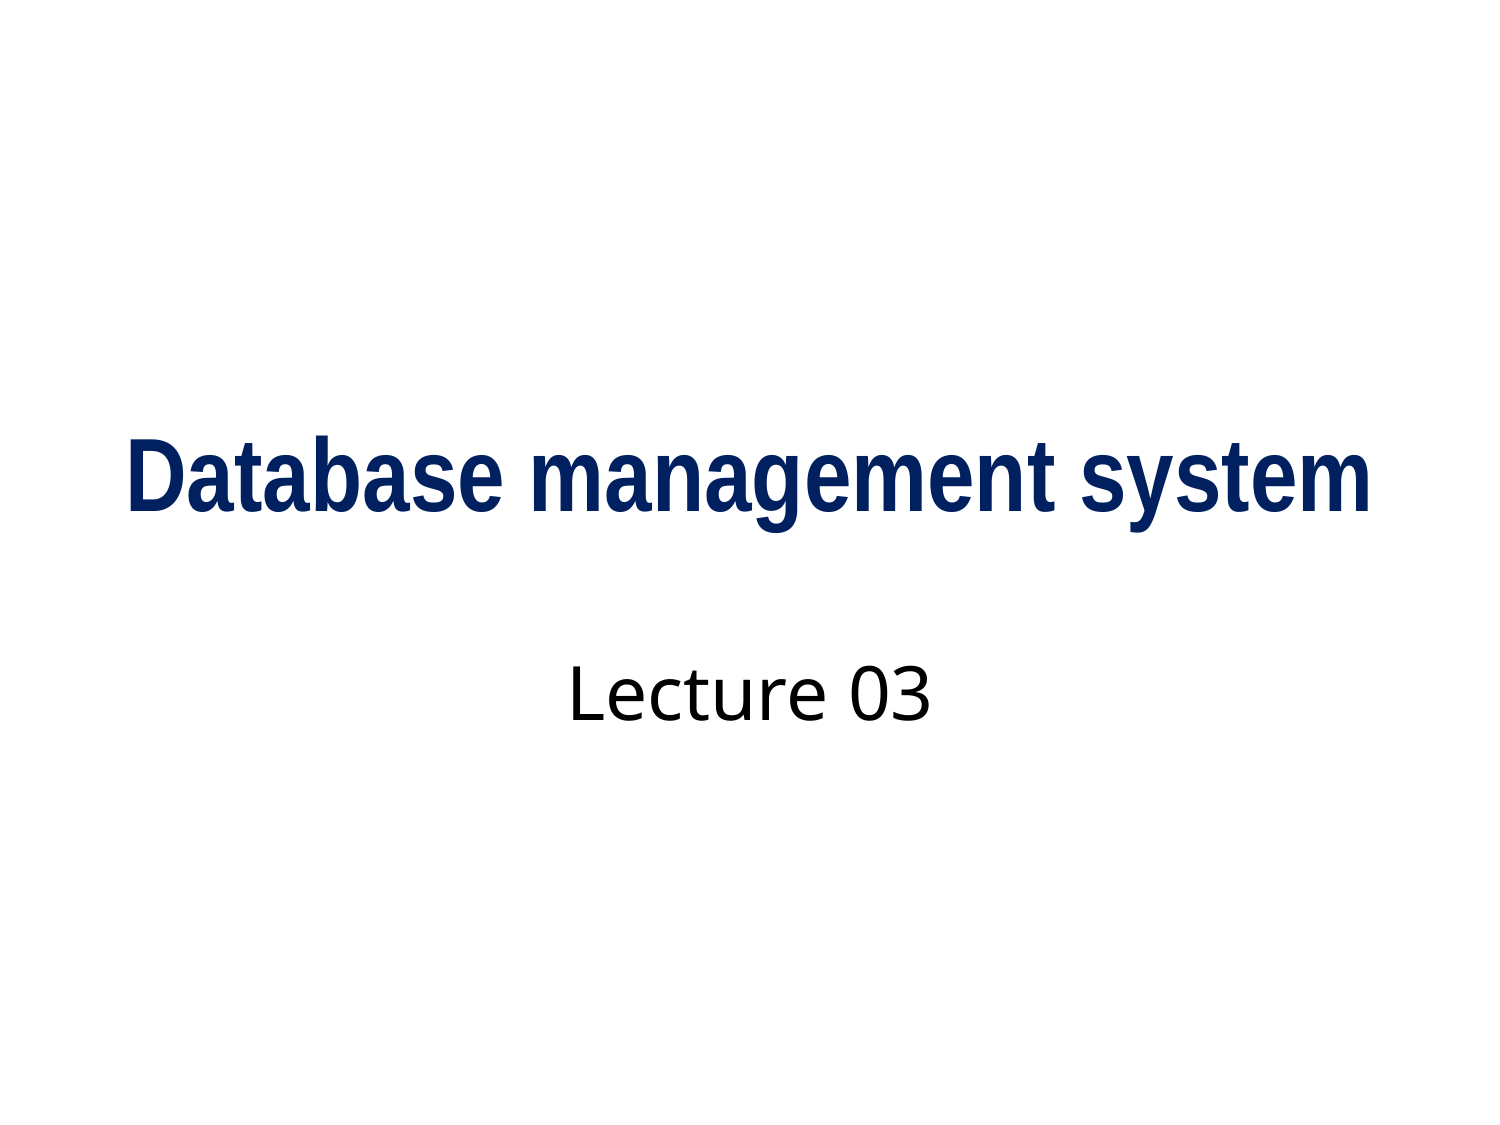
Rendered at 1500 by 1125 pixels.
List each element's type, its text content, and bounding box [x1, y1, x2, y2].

title Database management system [75, 349, 1425, 591]
subtitle Lecture 03 [225, 637, 1275, 925]
